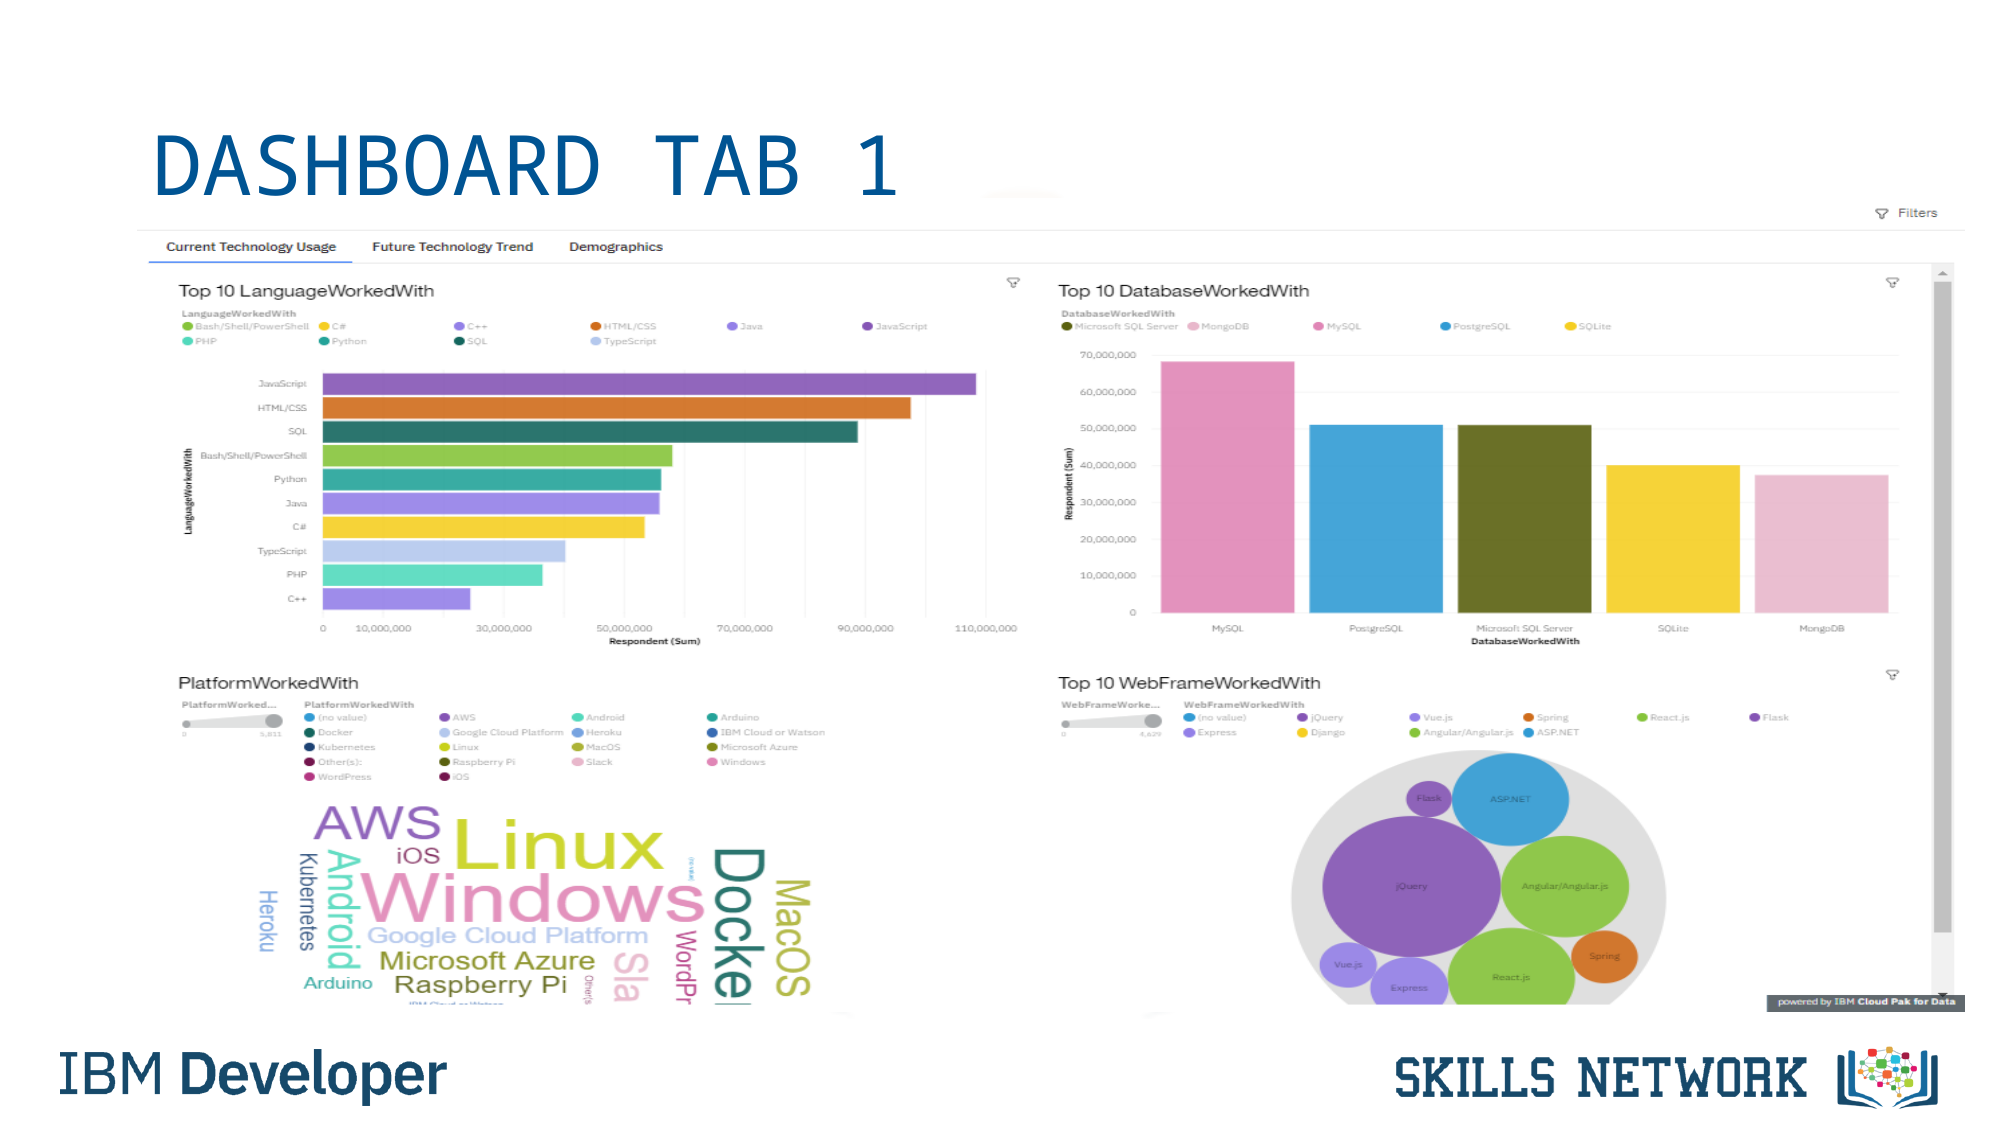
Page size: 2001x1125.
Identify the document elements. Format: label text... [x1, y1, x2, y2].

picture [1390, 1045, 1945, 1111]
picture [137, 198, 1965, 1012]
title DASHBOARD TAB 1 [137, 59, 1863, 198]
picture [55, 1045, 459, 1108]
